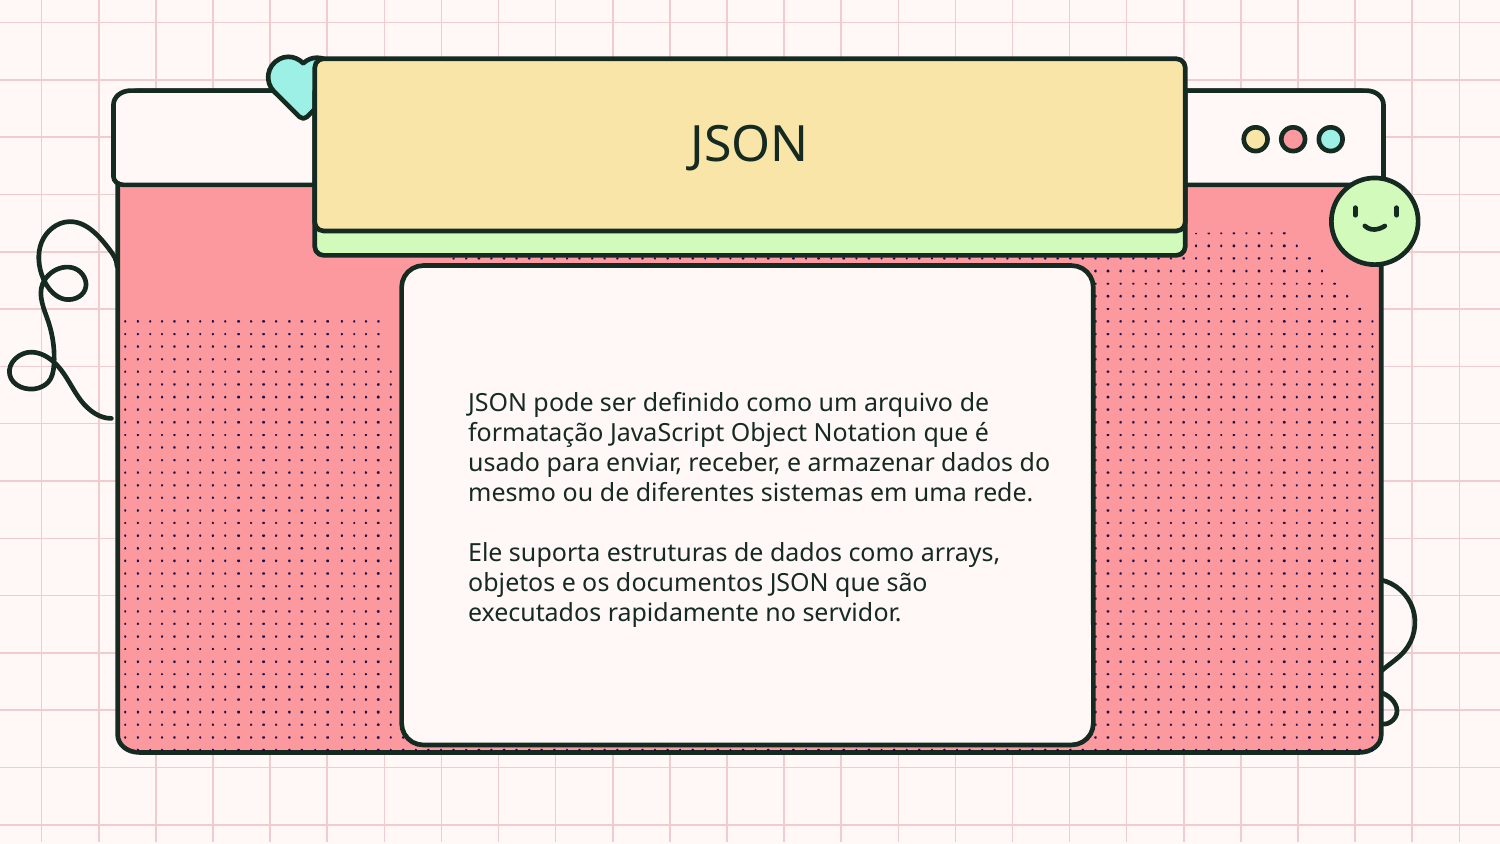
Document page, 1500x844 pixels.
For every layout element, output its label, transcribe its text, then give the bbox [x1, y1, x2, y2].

list JSON pode ser definido como um arquivo de formatação JavaScript Object Notation que é usado para enviar, receber, e armazenar dados do mesmo ou de diferentes sistemas em uma rede. Ele suporta estruturas de dados como arrays, objetos e os documentos JSON que são executados rapidamente no servidor. [431, 279, 1069, 734]
text_box [401, 265, 1094, 745]
picture [115, 211, 1379, 756]
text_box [314, 58, 1186, 256]
